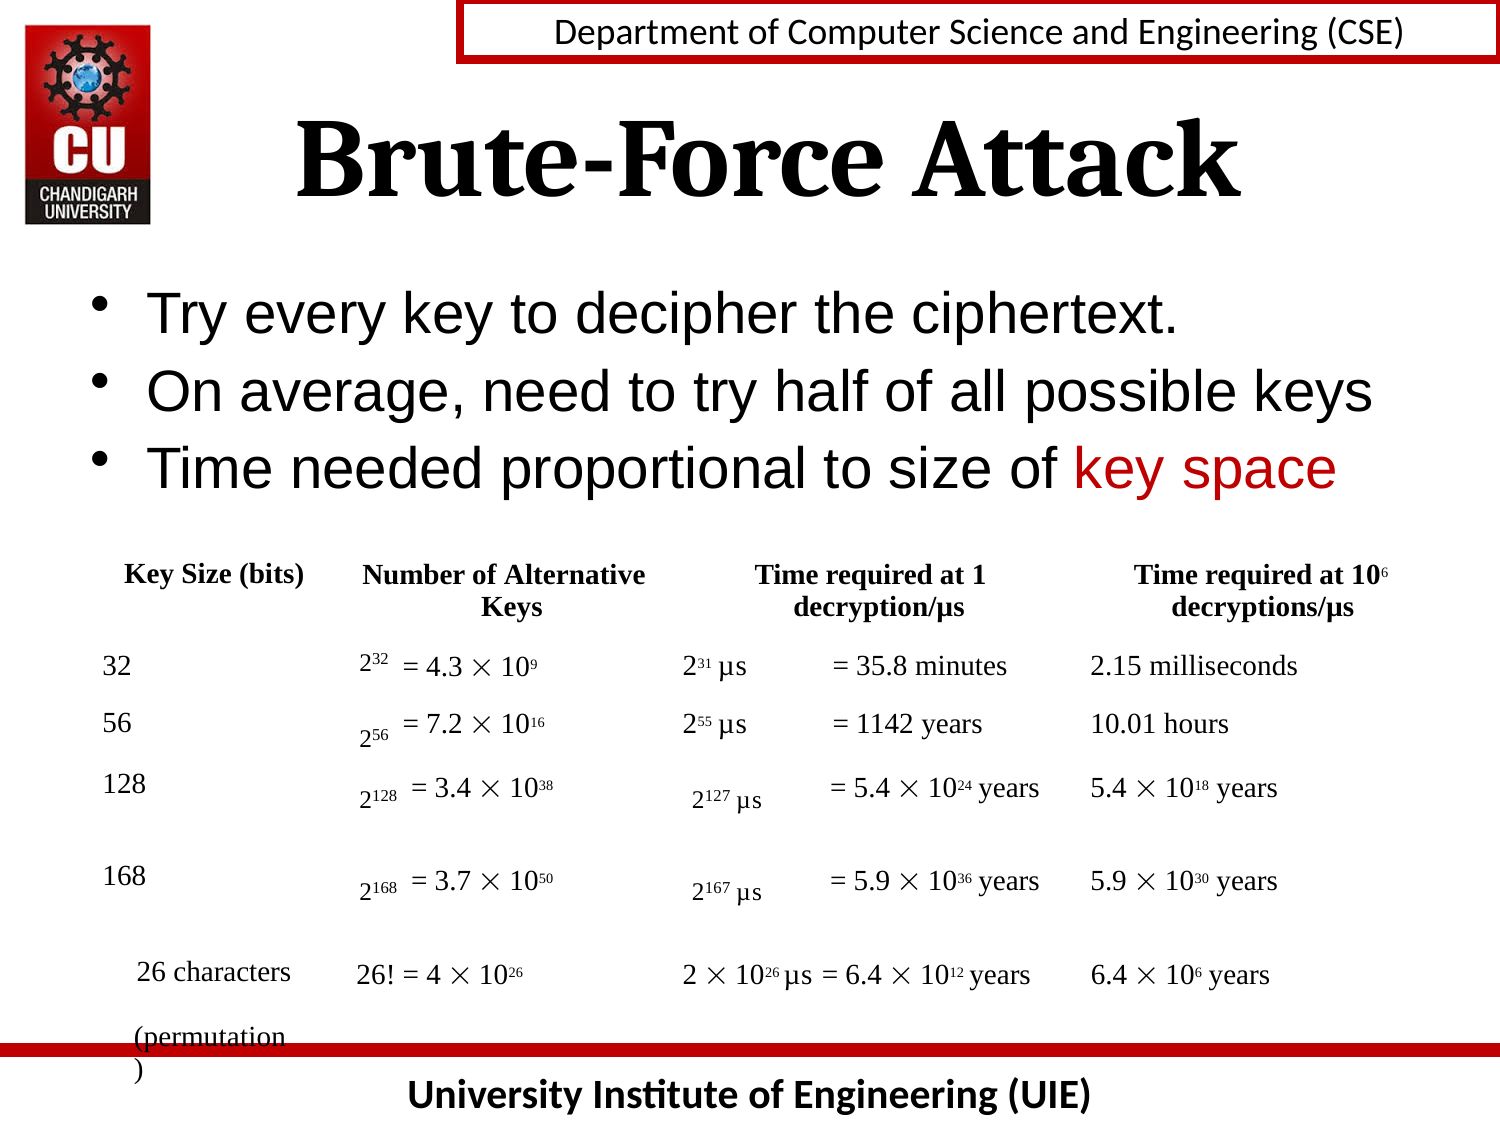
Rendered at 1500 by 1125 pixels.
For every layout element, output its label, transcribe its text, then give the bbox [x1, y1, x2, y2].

table_cell 256 [251, 698, 397, 759]
table_header = 4.3  109 = 7.2  1016 [397, 650, 615, 759]
table_cell 128 [97, 759, 251, 835]
picture [24, 24, 151, 225]
table_cell 5.9  1030 years [1065, 835, 1303, 910]
table_cell 2168 [251, 835, 397, 910]
table_cell 2128 [251, 759, 397, 835]
text_box Time required at 106 decryptions/µs [1127, 552, 1399, 623]
table_cell 168 [97, 835, 251, 910]
table_cell = 5.9  1036 years [796, 835, 1065, 910]
table_cell 5.4  1018 years [1065, 759, 1303, 835]
text_box 6.4  106 years [1084, 953, 1271, 991]
table_header 32 [97, 650, 251, 698]
table_header 2.15 milliseconds 10.01 hours [1065, 650, 1303, 759]
table_cell 56 [97, 698, 251, 759]
table_cell = 5.4  1024 years [796, 759, 1065, 835]
title Brute-Force Attack [234, 55, 1299, 246]
table_header 232 [251, 650, 397, 698]
table_cell 2167 µs [615, 835, 796, 910]
text_box Try every key to decipher the ciphertext. On average, need to try half of all possible keys Time needed proportional to size of key space [87, 265, 1378, 501]
table_cell = 3.7  1050 [397, 835, 615, 910]
table_header = 35.8 minutes = 1142 years [796, 650, 1065, 759]
table_cell 2127 µs [615, 759, 796, 835]
table_cell = 3.4  1038 [397, 759, 615, 835]
text_box Key Size (bits) [122, 552, 307, 590]
text_box Number of Alternative Keys [360, 552, 649, 623]
text_box 2  1026 µs = 6.4  1012 years [676, 953, 1045, 991]
table_header 231 µs 255 µs [615, 650, 796, 759]
text_box 26 characters (permutation) [131, 949, 297, 1085]
text_box 26! = 4  1026 [350, 953, 525, 991]
text_box Time required at 1 decryption/µs [752, 552, 991, 623]
